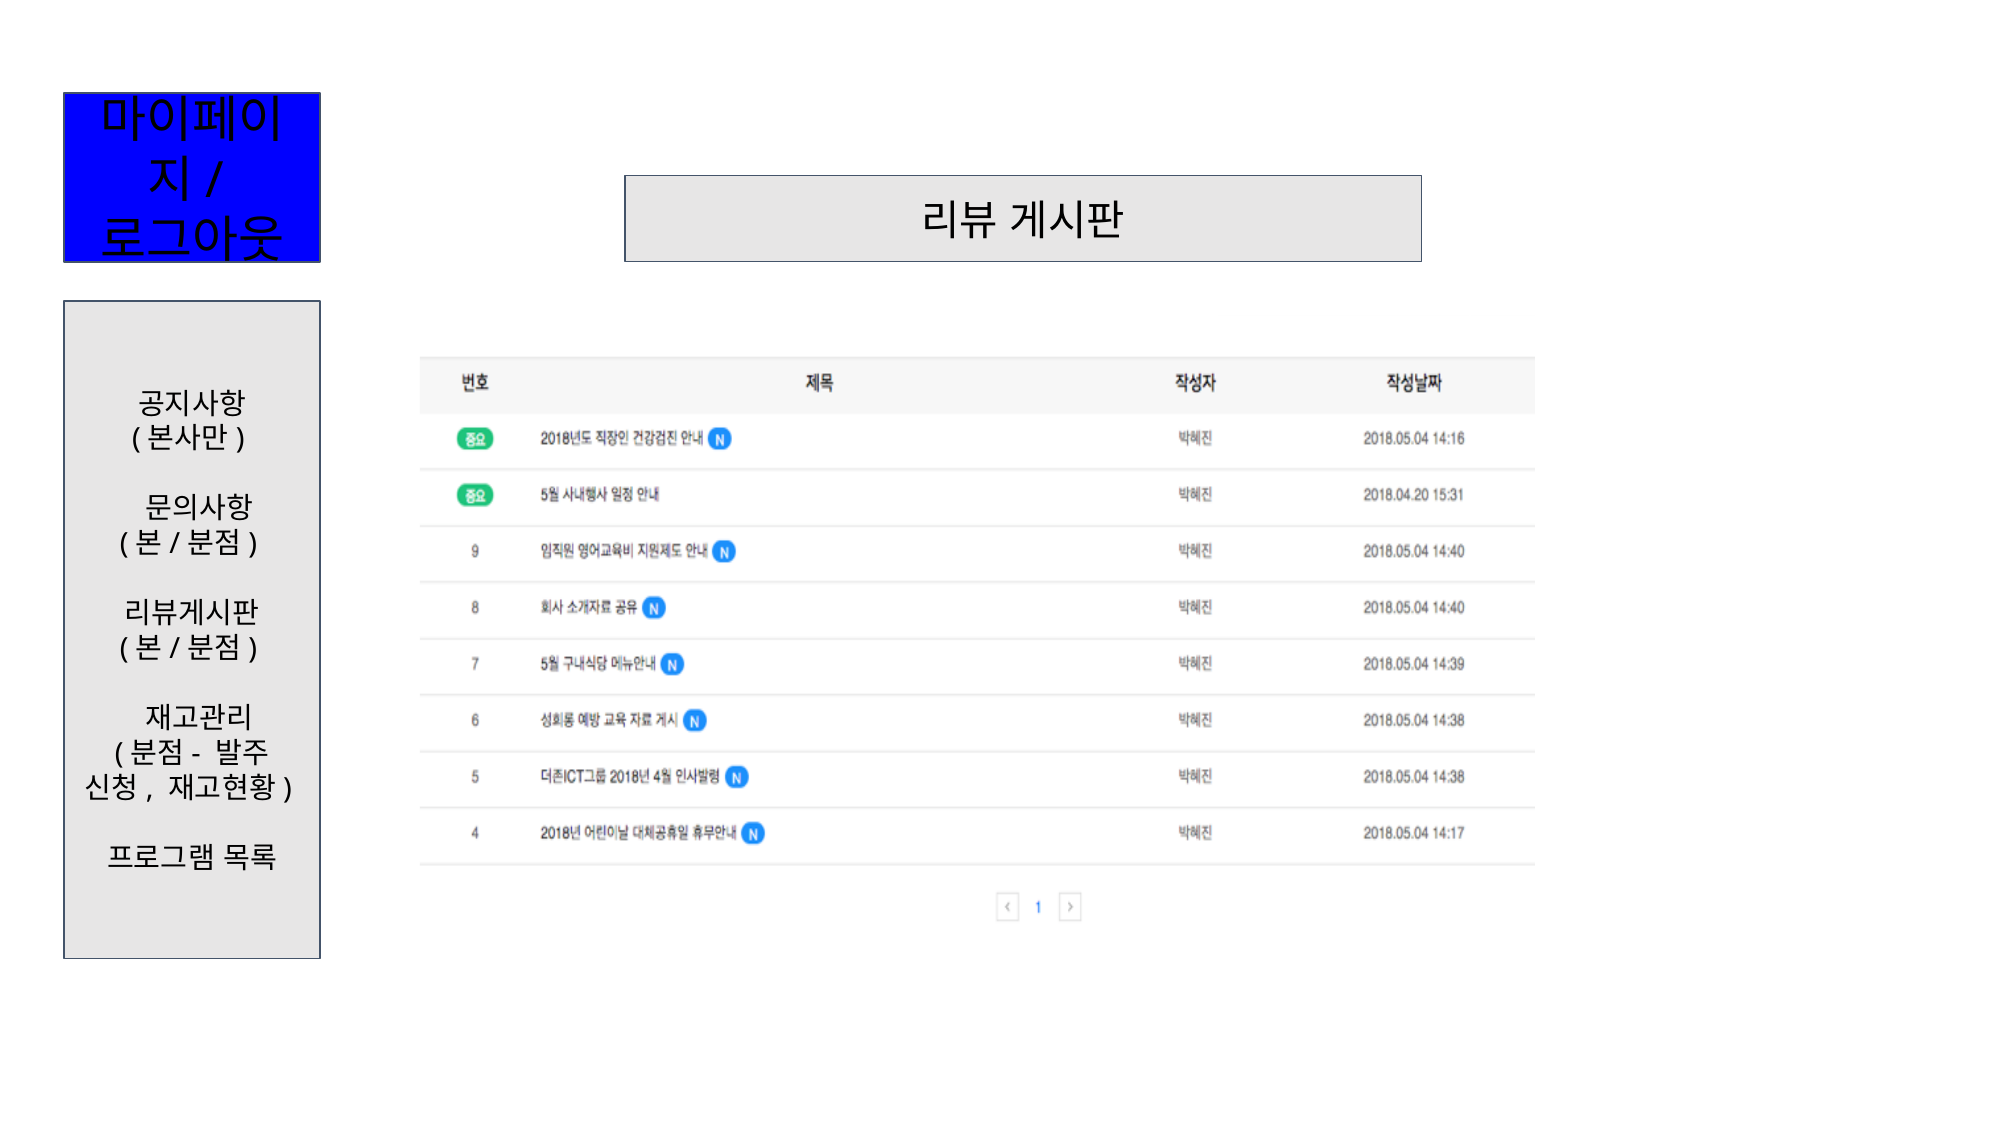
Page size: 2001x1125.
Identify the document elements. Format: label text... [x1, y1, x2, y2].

text_box 리뷰 게시판 [625, 175, 1422, 262]
text_box 공지사항 (본사만) 문의사항 (본/분점) 리뷰게시판 (본/분점) 재고관리 (분점- 발주 신청, 재고현황) 프로그램 목록 [63, 300, 321, 959]
picture [419, 315, 1535, 959]
text_box 마이페이지/로그아웃 [63, 92, 321, 262]
